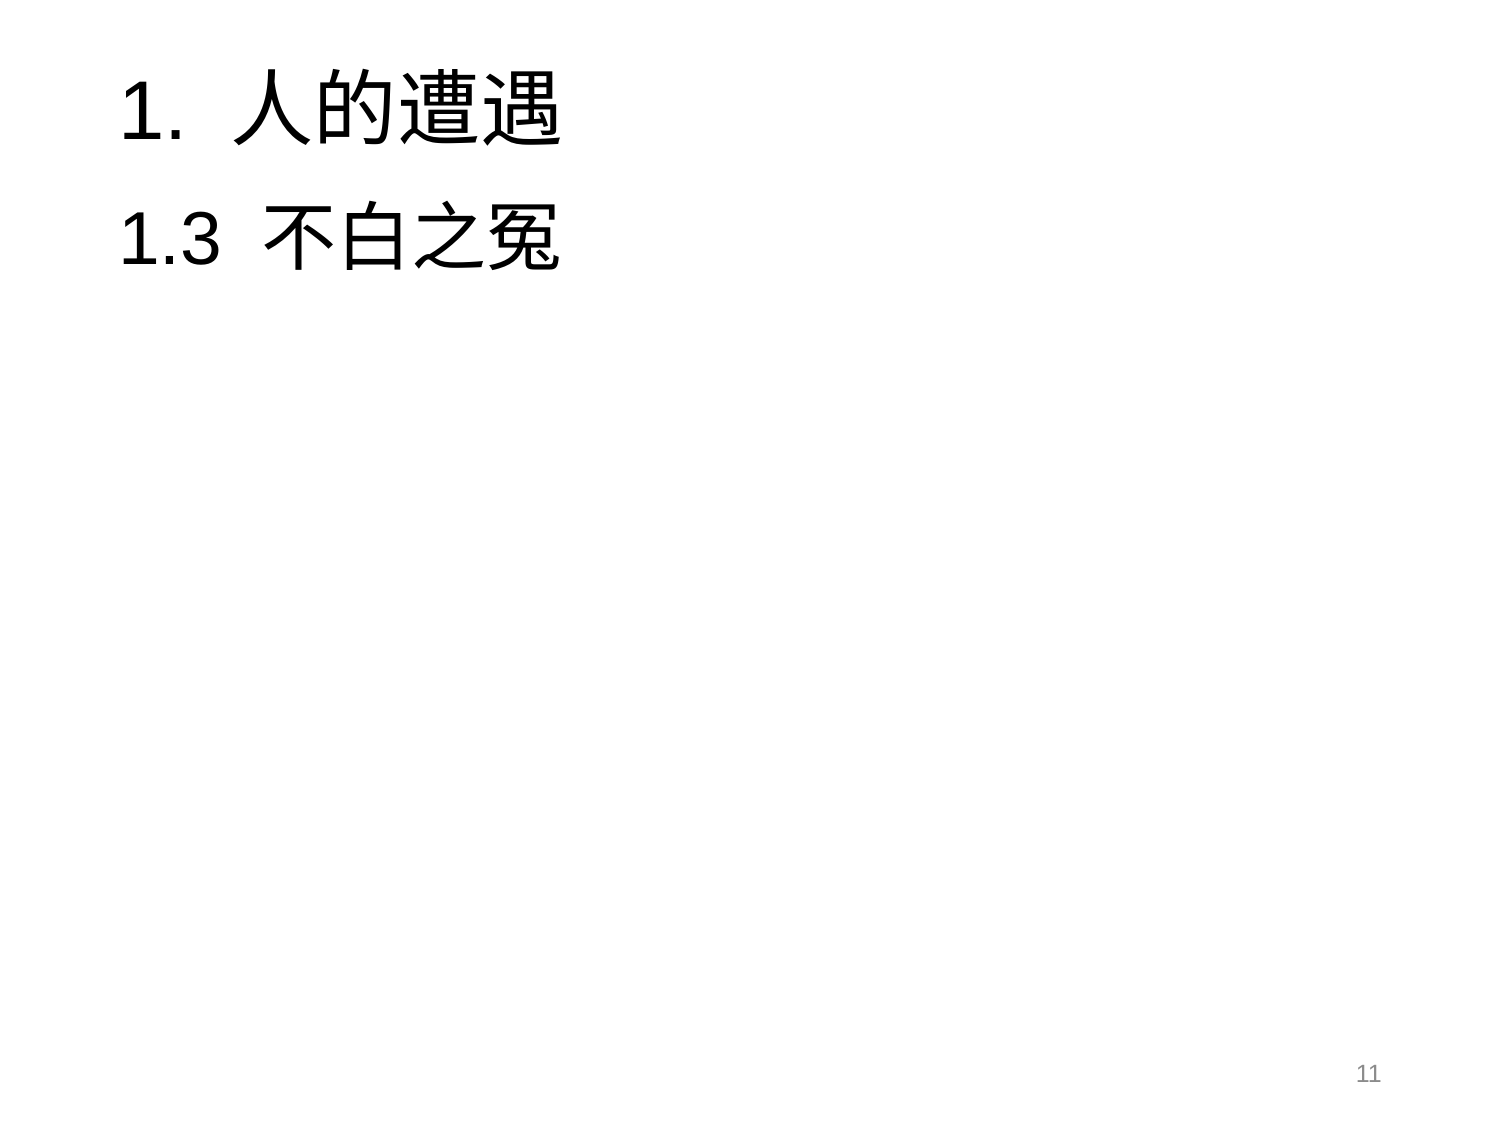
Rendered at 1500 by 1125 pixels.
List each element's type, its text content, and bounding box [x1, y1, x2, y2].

slide_number 11 [1059, 1042, 1397, 1103]
title 1. 人的遭遇 [103, 59, 1397, 166]
list 1.3 不白之冤 [103, 192, 1397, 1014]
